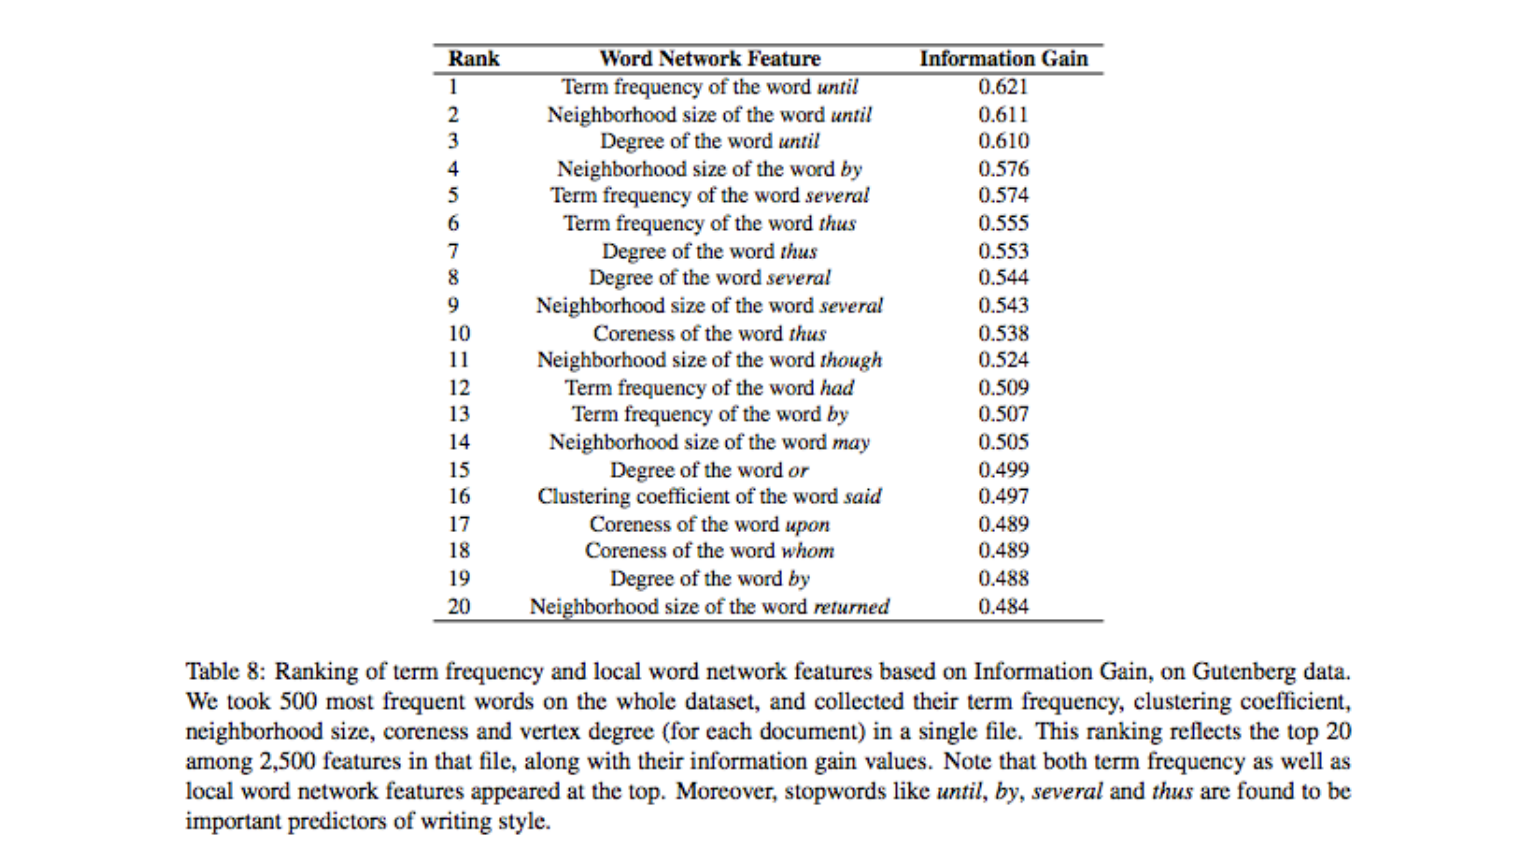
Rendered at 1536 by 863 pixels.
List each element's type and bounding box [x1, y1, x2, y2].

picture [145, 0, 1391, 863]
